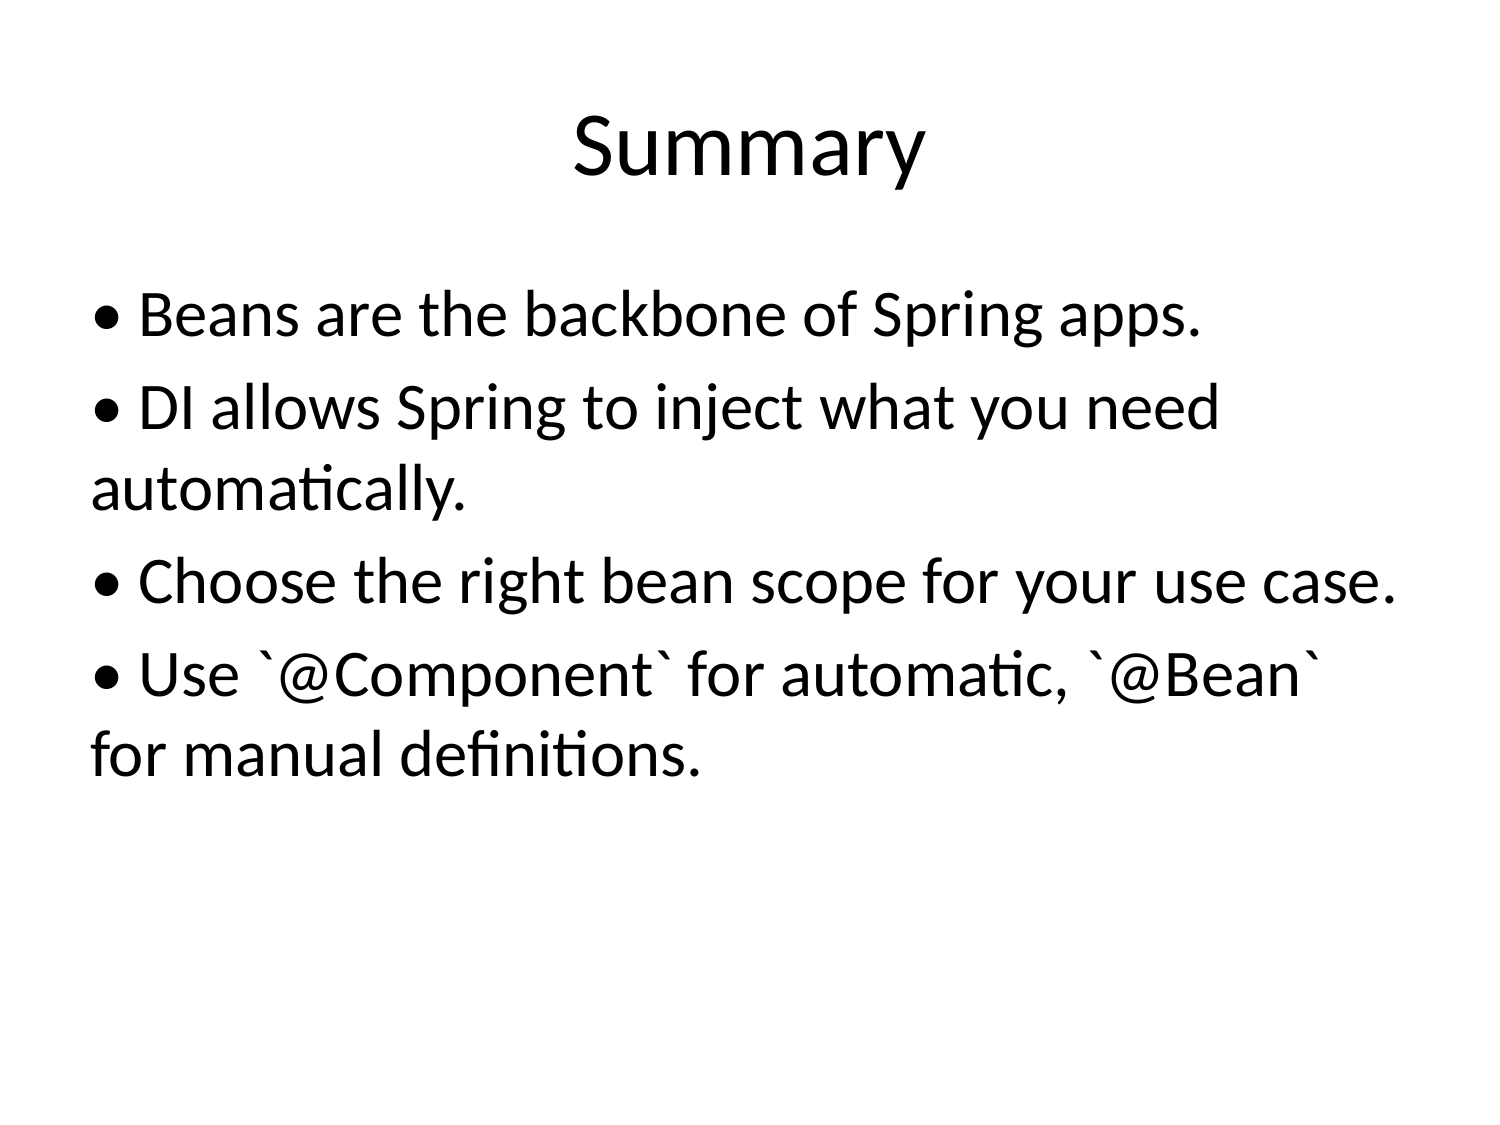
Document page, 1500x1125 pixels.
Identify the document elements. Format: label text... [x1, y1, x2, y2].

list • Beans are the backbone of Spring apps. • DI allows Spring to inject what you need automatically. • Choose the right bean scope for your use case. • Use `@Component` for automatic, `@Bean` for manual definitions. [75, 262, 1425, 1005]
title Summary [75, 45, 1425, 233]
